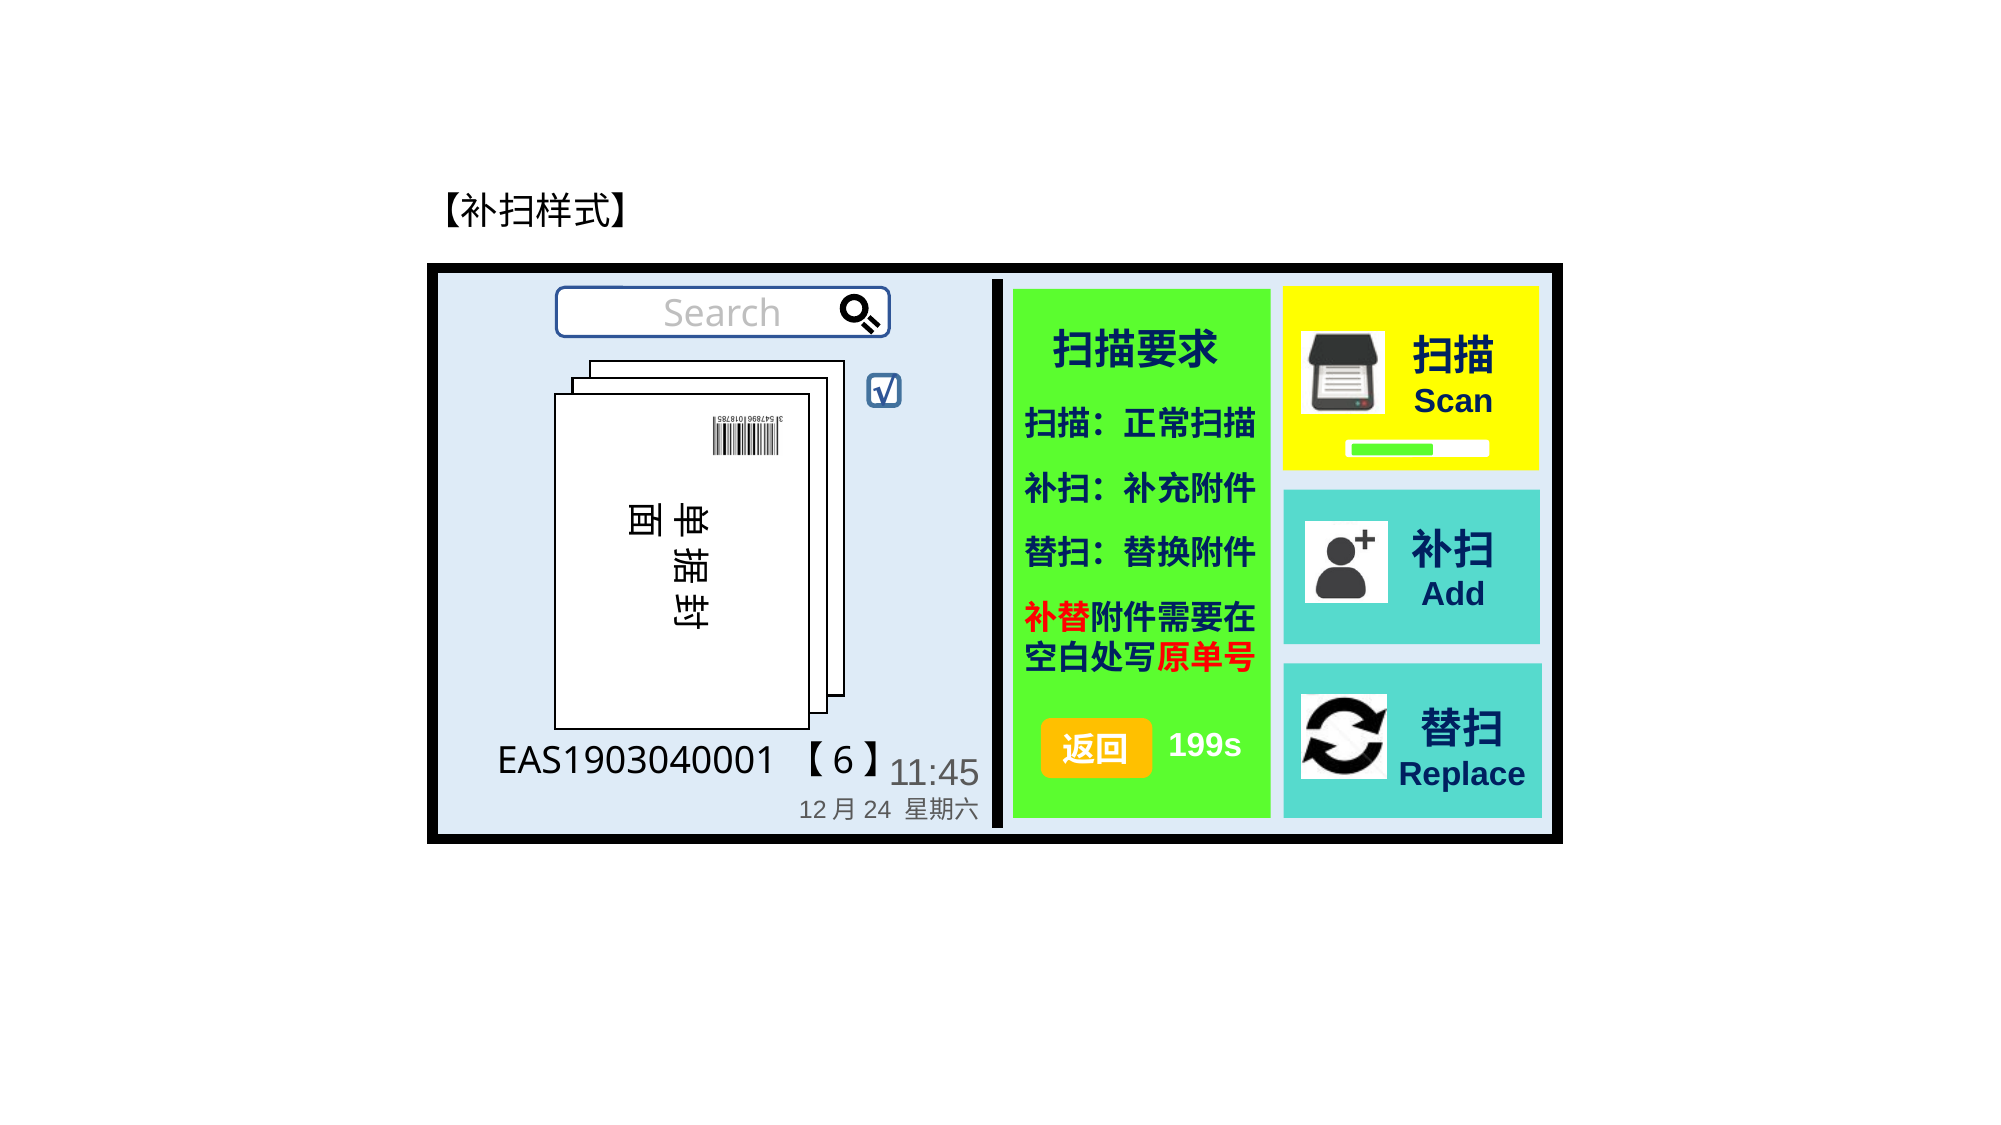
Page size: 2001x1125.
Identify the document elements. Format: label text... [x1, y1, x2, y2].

text_box 替扫 Replace [1383, 694, 1541, 799]
text_box 扫描要求 [1037, 315, 1235, 381]
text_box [842, 296, 880, 333]
text_box 扫描：正常扫描 [1009, 394, 1272, 450]
text_box 替扫：替换附件 [1009, 524, 1272, 579]
text_box [1012, 579, 1272, 588]
text_box √ [897, 360, 912, 421]
text_box 199s [1153, 715, 1258, 771]
text_box [1283, 662, 1543, 819]
text_box 补替附件需要在 空白处写原单号 [1009, 588, 1272, 684]
picture [1301, 694, 1387, 779]
text_box 【补扫样式】 [408, 180, 664, 240]
text_box [1012, 515, 1272, 524]
text_box 补扫 Add [1396, 515, 1510, 620]
text_box 11:45 12月24 星期六 [784, 740, 995, 831]
text_box 补扫：补充附件 [1009, 459, 1272, 515]
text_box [1282, 286, 1540, 471]
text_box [500, 360, 897, 790]
text_box [1012, 288, 1272, 394]
text_box [431, 267, 1558, 840]
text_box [1040, 718, 1153, 779]
picture [1305, 521, 1388, 604]
text_box [1012, 684, 1272, 819]
text_box Search [555, 286, 891, 338]
text_box [1012, 450, 1272, 459]
text_box [1283, 489, 1541, 645]
